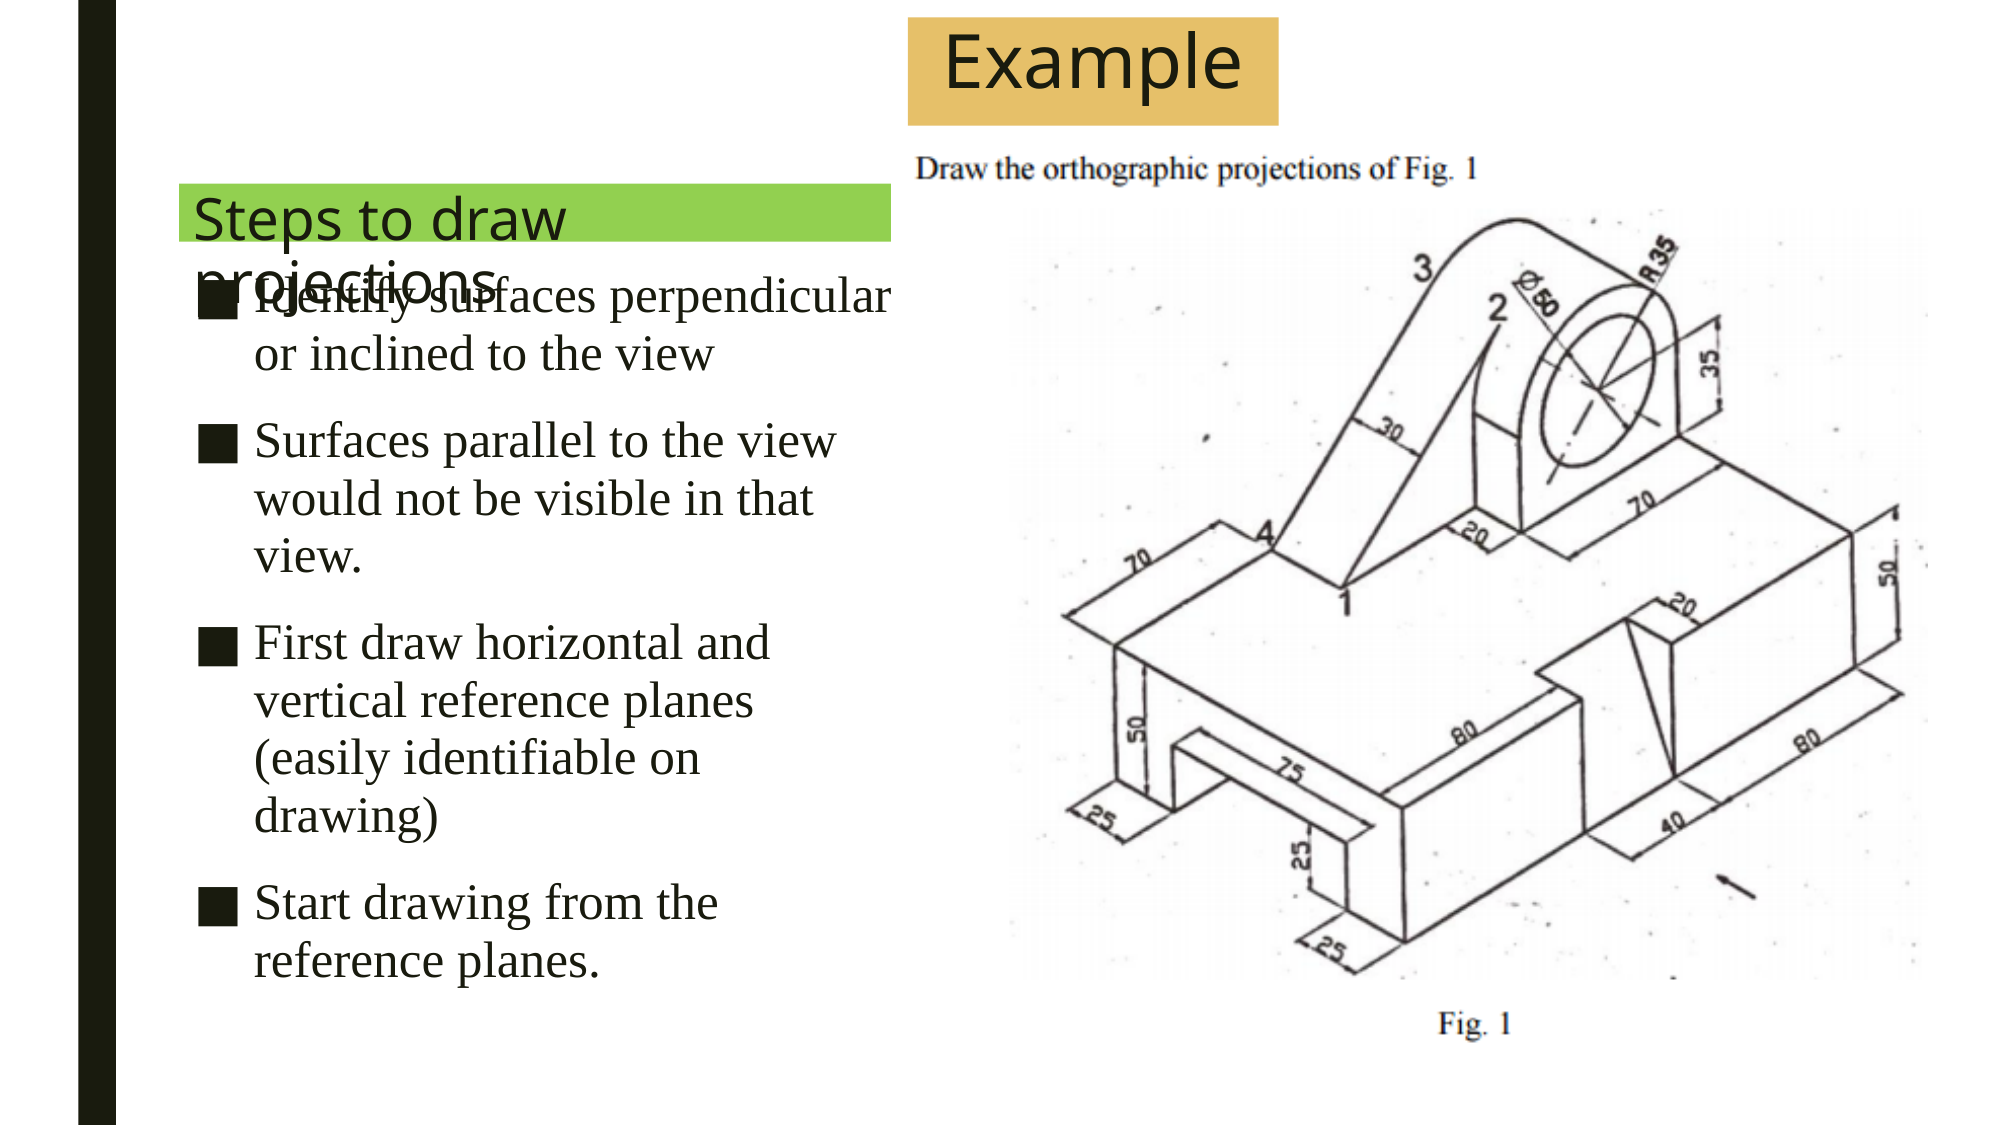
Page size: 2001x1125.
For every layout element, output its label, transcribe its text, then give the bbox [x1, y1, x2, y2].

text_box Identify surfaces perpendicular or inclined to the view Surfaces parallel to the view would not be visible in that view. First draw horizontal and vertical reference planes (easily identifiable on drawing) Start drawing from the reference planes. [179, 258, 907, 1061]
title Example [907, 17, 1279, 126]
text_box Steps to draw projections [179, 183, 891, 242]
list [907, 149, 1928, 1061]
